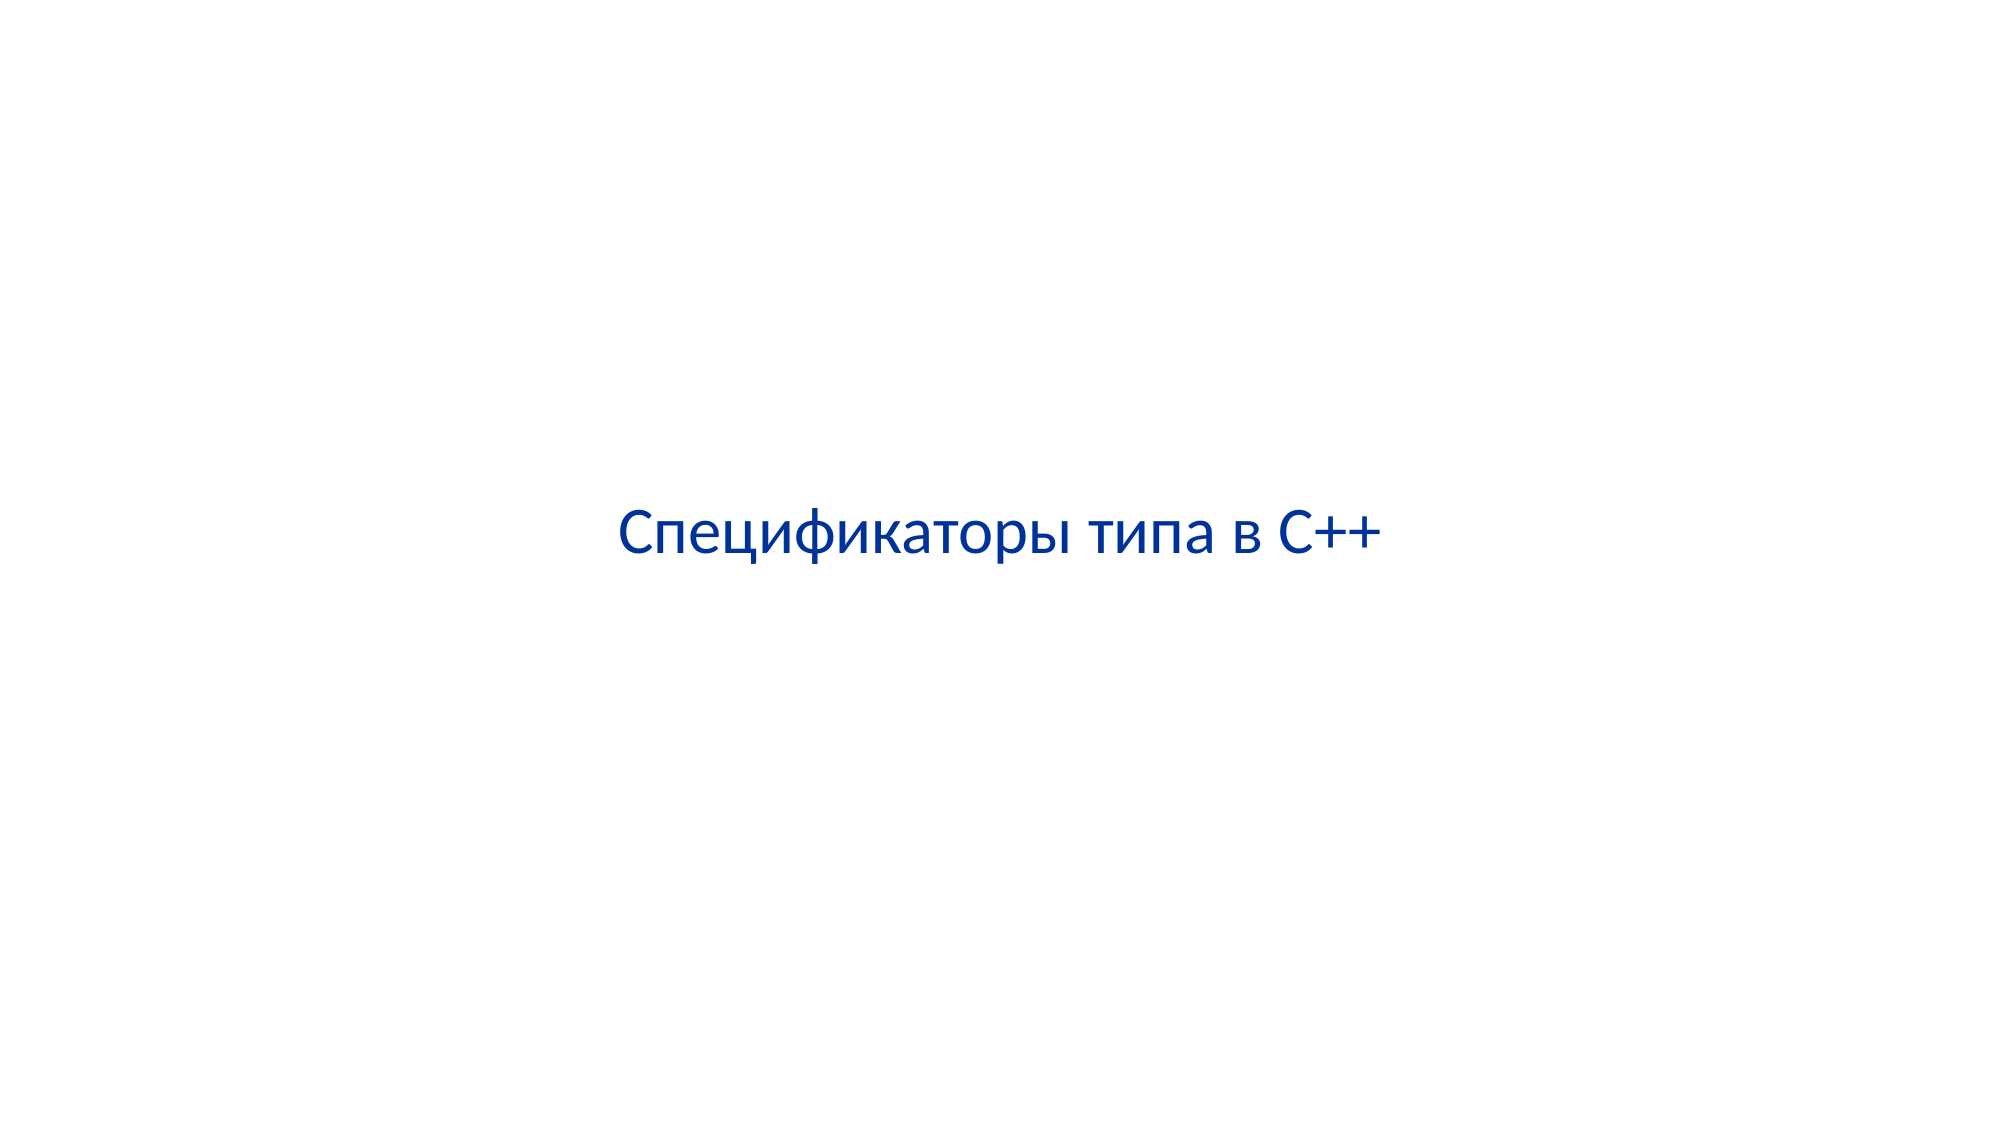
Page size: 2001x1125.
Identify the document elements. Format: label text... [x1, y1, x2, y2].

subtitle Спецификаторы типа в C++ [149, 78, 1851, 976]
